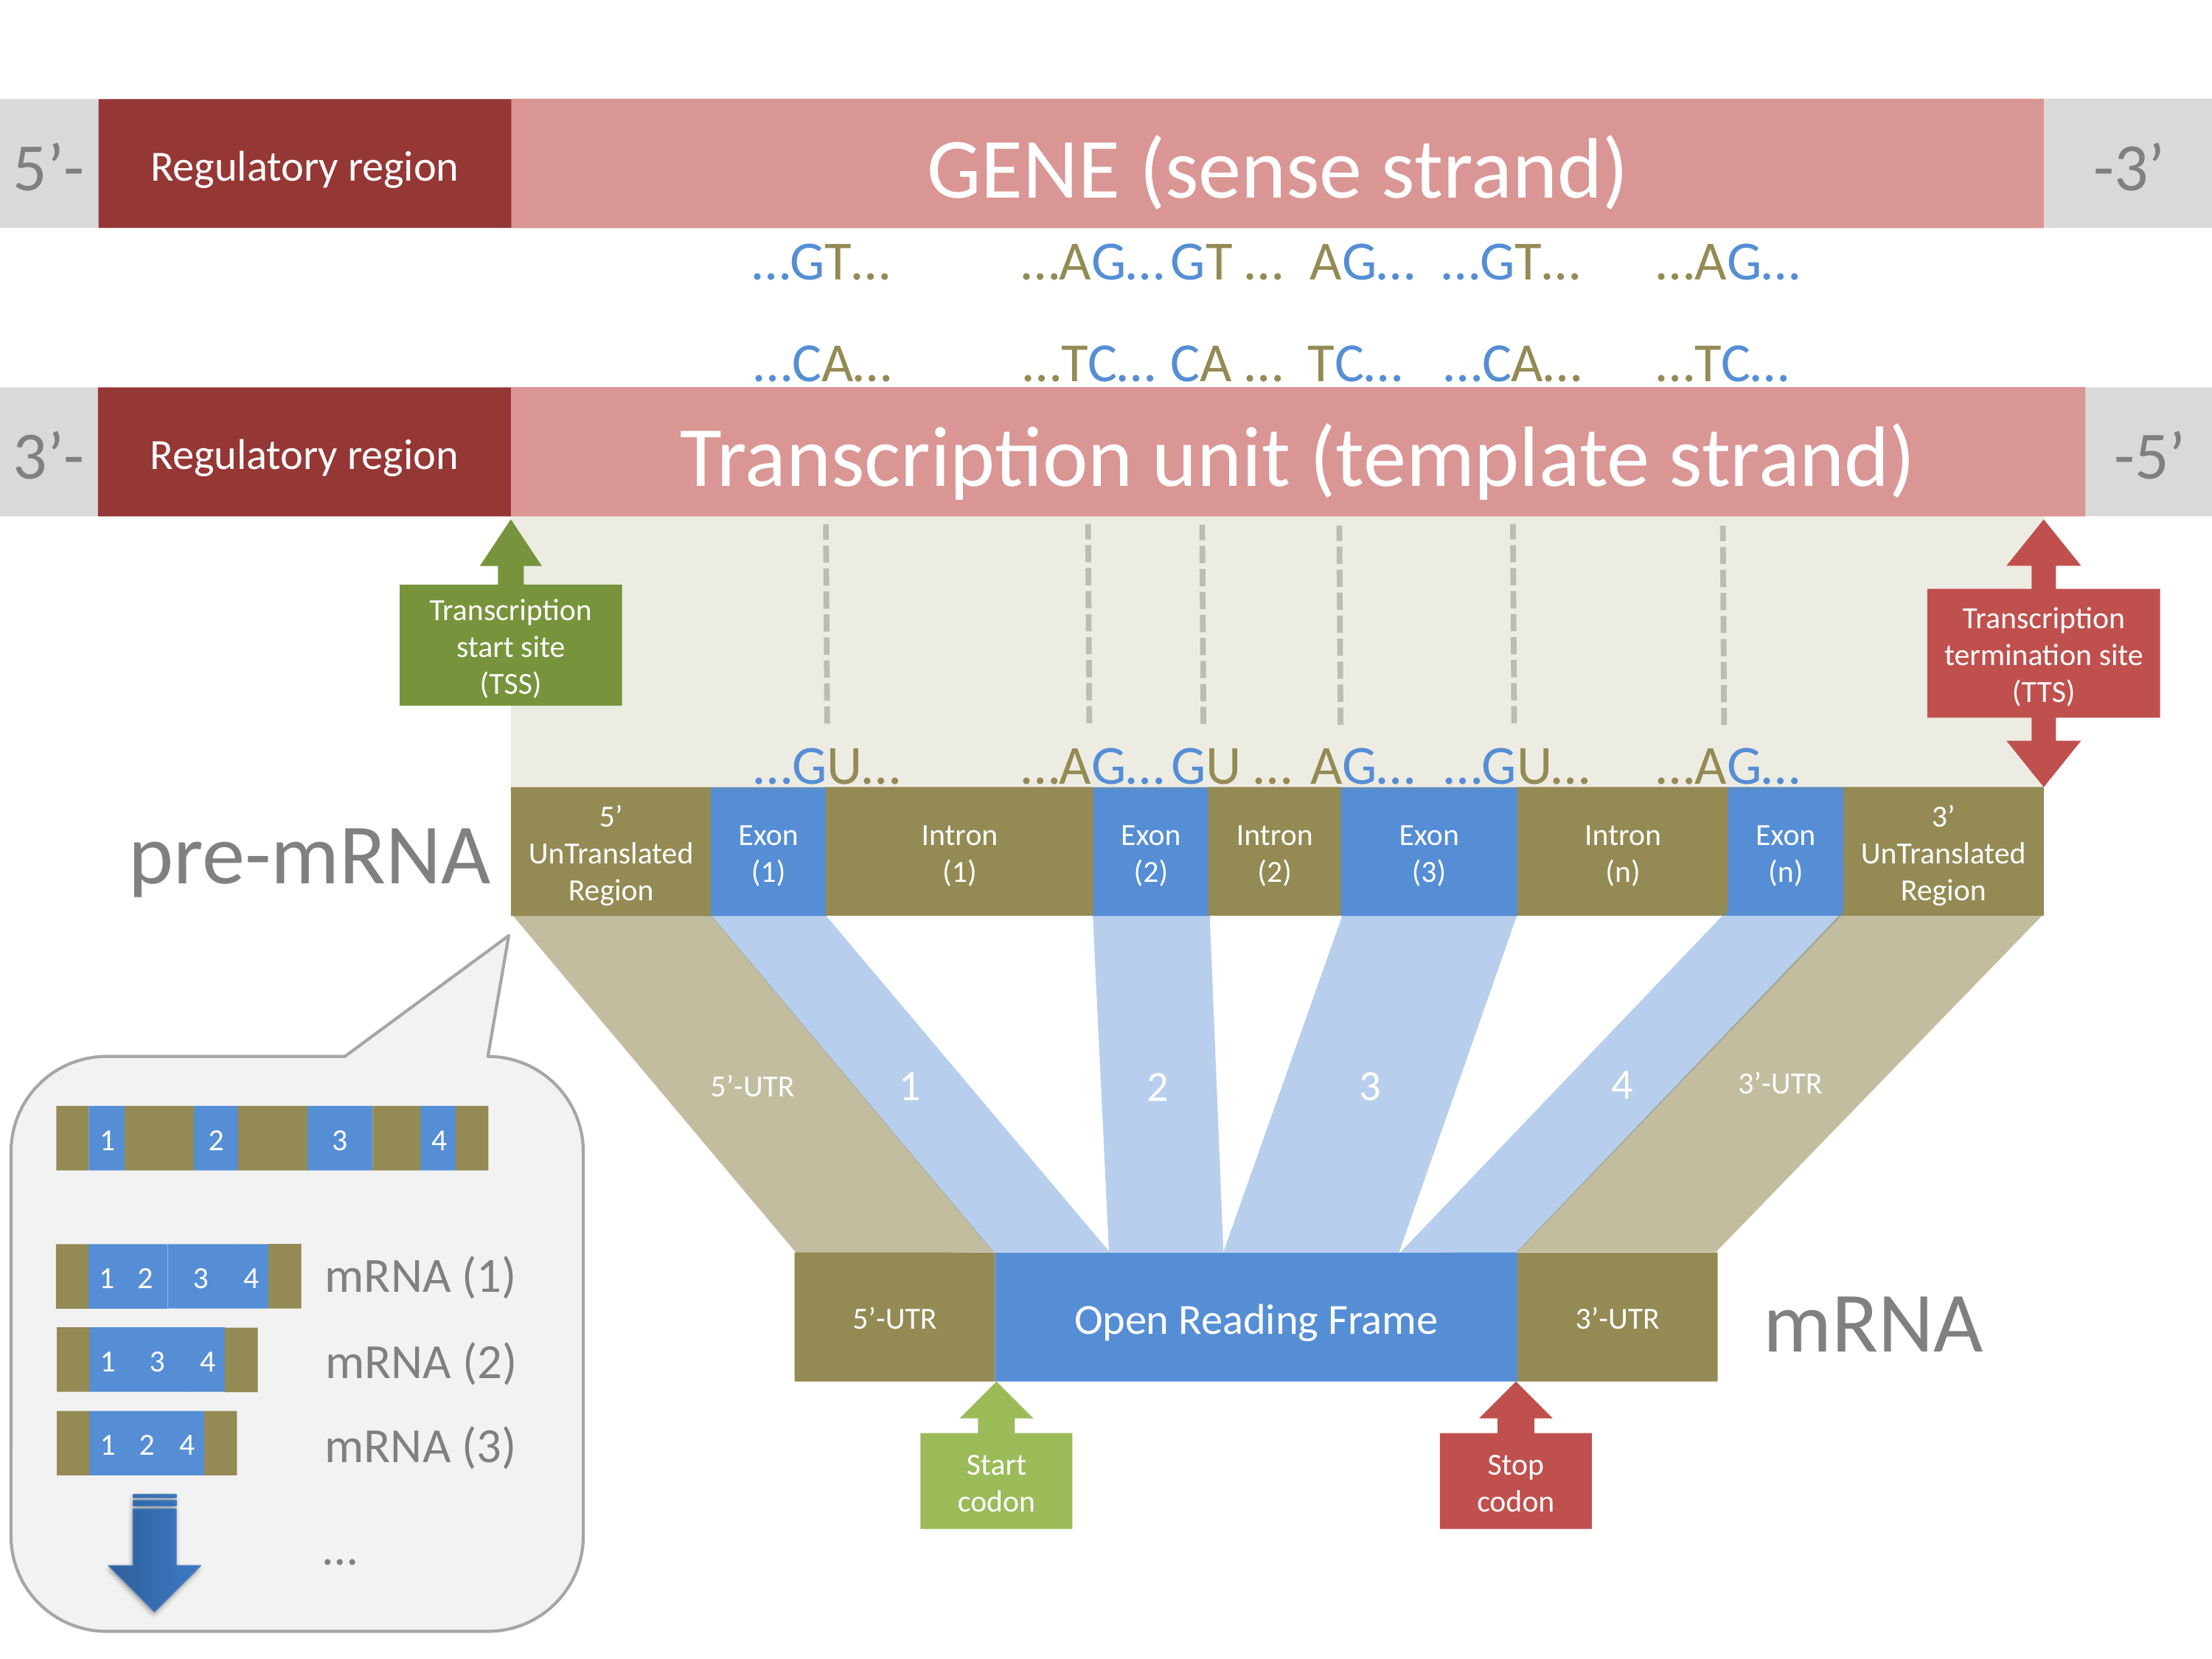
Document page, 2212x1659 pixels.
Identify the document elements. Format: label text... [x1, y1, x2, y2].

text_box [133, 1500, 177, 1506]
text_box [267, 1242, 303, 1310]
text_box GENE (sense strand) [513, 97, 2042, 229]
text_box …CA… [1433, 320, 1593, 398]
text_box Exon (3) [1339, 791, 1516, 918]
text_box …GU… [742, 723, 912, 801]
text_box -3’ [2042, 97, 2212, 229]
text_box 3 [309, 1105, 371, 1172]
text_box Exon (2) [1092, 801, 1206, 914]
text_box 4 [1399, 908, 1839, 1255]
text_box Open Reading Frame [994, 1253, 1516, 1383]
text_box …TC… [1646, 320, 1800, 398]
text_box mRNA (1) [314, 1237, 529, 1308]
text_box [55, 1242, 90, 1310]
text_box 1 [91, 1409, 127, 1477]
text_box 4 [187, 1326, 226, 1394]
text_box Start codon [919, 1380, 1074, 1531]
text_box [371, 1105, 419, 1172]
text_box 2 [192, 1105, 236, 1172]
text_box 3’-UTR [1515, 909, 2046, 1254]
text_box 3 [1222, 913, 1519, 1254]
text_box [236, 1105, 309, 1172]
text_box …TC… [1012, 320, 1166, 398]
text_box 5’- [0, 97, 97, 229]
text_box [123, 1105, 192, 1172]
text_box 1 [713, 913, 1107, 1253]
text_box 3’ UnTranslated Region [1845, 791, 2045, 912]
text_box Regulatory region [97, 386, 512, 518]
text_box [9, 934, 585, 1633]
text_box mRNA (2) [314, 1324, 529, 1394]
text_box TC… [1297, 320, 1413, 398]
text_box Transcription start site (TSS) [397, 518, 624, 708]
text_box … [313, 1510, 369, 1581]
text_box [55, 1326, 91, 1394]
text_box …AG… [1646, 218, 1811, 296]
text_box 2 [122, 1242, 167, 1310]
text_box GU … [1175, 723, 1299, 801]
text_box [55, 1105, 87, 1172]
text_box 2 [127, 1409, 167, 1477]
text_box …AG… [1646, 723, 1811, 801]
text_box …AG… [1010, 723, 1175, 801]
text_box 2 [1091, 914, 1225, 1254]
text_box [108, 1508, 201, 1613]
text_box Intron (1) [824, 791, 1092, 917]
text_box …AG… [1010, 218, 1175, 296]
text_box 5’-UTR [509, 912, 995, 1256]
text_box 5’ UnTranslated Region [509, 791, 709, 913]
text_box Stop codon [1438, 1380, 1594, 1531]
text_box …CA… [742, 320, 903, 398]
text_box pre-mRNA [117, 792, 502, 906]
text_box 3 [122, 1326, 187, 1394]
text_box 3’- [0, 386, 97, 518]
text_box [454, 1105, 490, 1172]
text_box [223, 1326, 260, 1394]
text_box AG… [1299, 723, 1426, 801]
text_box 1 [91, 1326, 122, 1394]
text_box Intron (2) [1206, 801, 1339, 917]
text_box Exon (n) [1727, 791, 1845, 912]
text_box AG… [1299, 218, 1426, 296]
text_box …GT… [741, 218, 902, 296]
text_box [133, 1494, 177, 1498]
text_box CA … [1166, 320, 1295, 398]
text_box mRNA [1753, 1260, 1994, 1375]
text_box 4 [167, 1409, 203, 1477]
text_box -5’ [2084, 386, 2212, 518]
text_box Intron (n) [1516, 791, 1727, 917]
text_box GT … [1175, 218, 1295, 296]
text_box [825, 524, 828, 724]
text_box 4 [231, 1242, 267, 1310]
text_box 1 [87, 1105, 123, 1172]
text_box Exon (1) [709, 791, 824, 914]
text_box …GT… [1431, 218, 1591, 296]
text_box 3 [167, 1242, 231, 1310]
text_box …GU… [1433, 723, 1601, 801]
text_box 5’-UTR [793, 1253, 994, 1383]
text_box Regulatory region [97, 97, 513, 229]
text_box [203, 1409, 239, 1477]
text_box 4 [419, 1105, 454, 1172]
text_box [509, 515, 2045, 791]
text_box [55, 1409, 91, 1477]
text_box 1 [89, 1242, 122, 1310]
text_box Transcription termination site (TTS) [1925, 518, 2162, 789]
text_box Transcription unit (template strand) [512, 386, 2084, 518]
text_box mRNA (3) [313, 1408, 528, 1478]
text_box 3’-UTR [1516, 1252, 1719, 1383]
